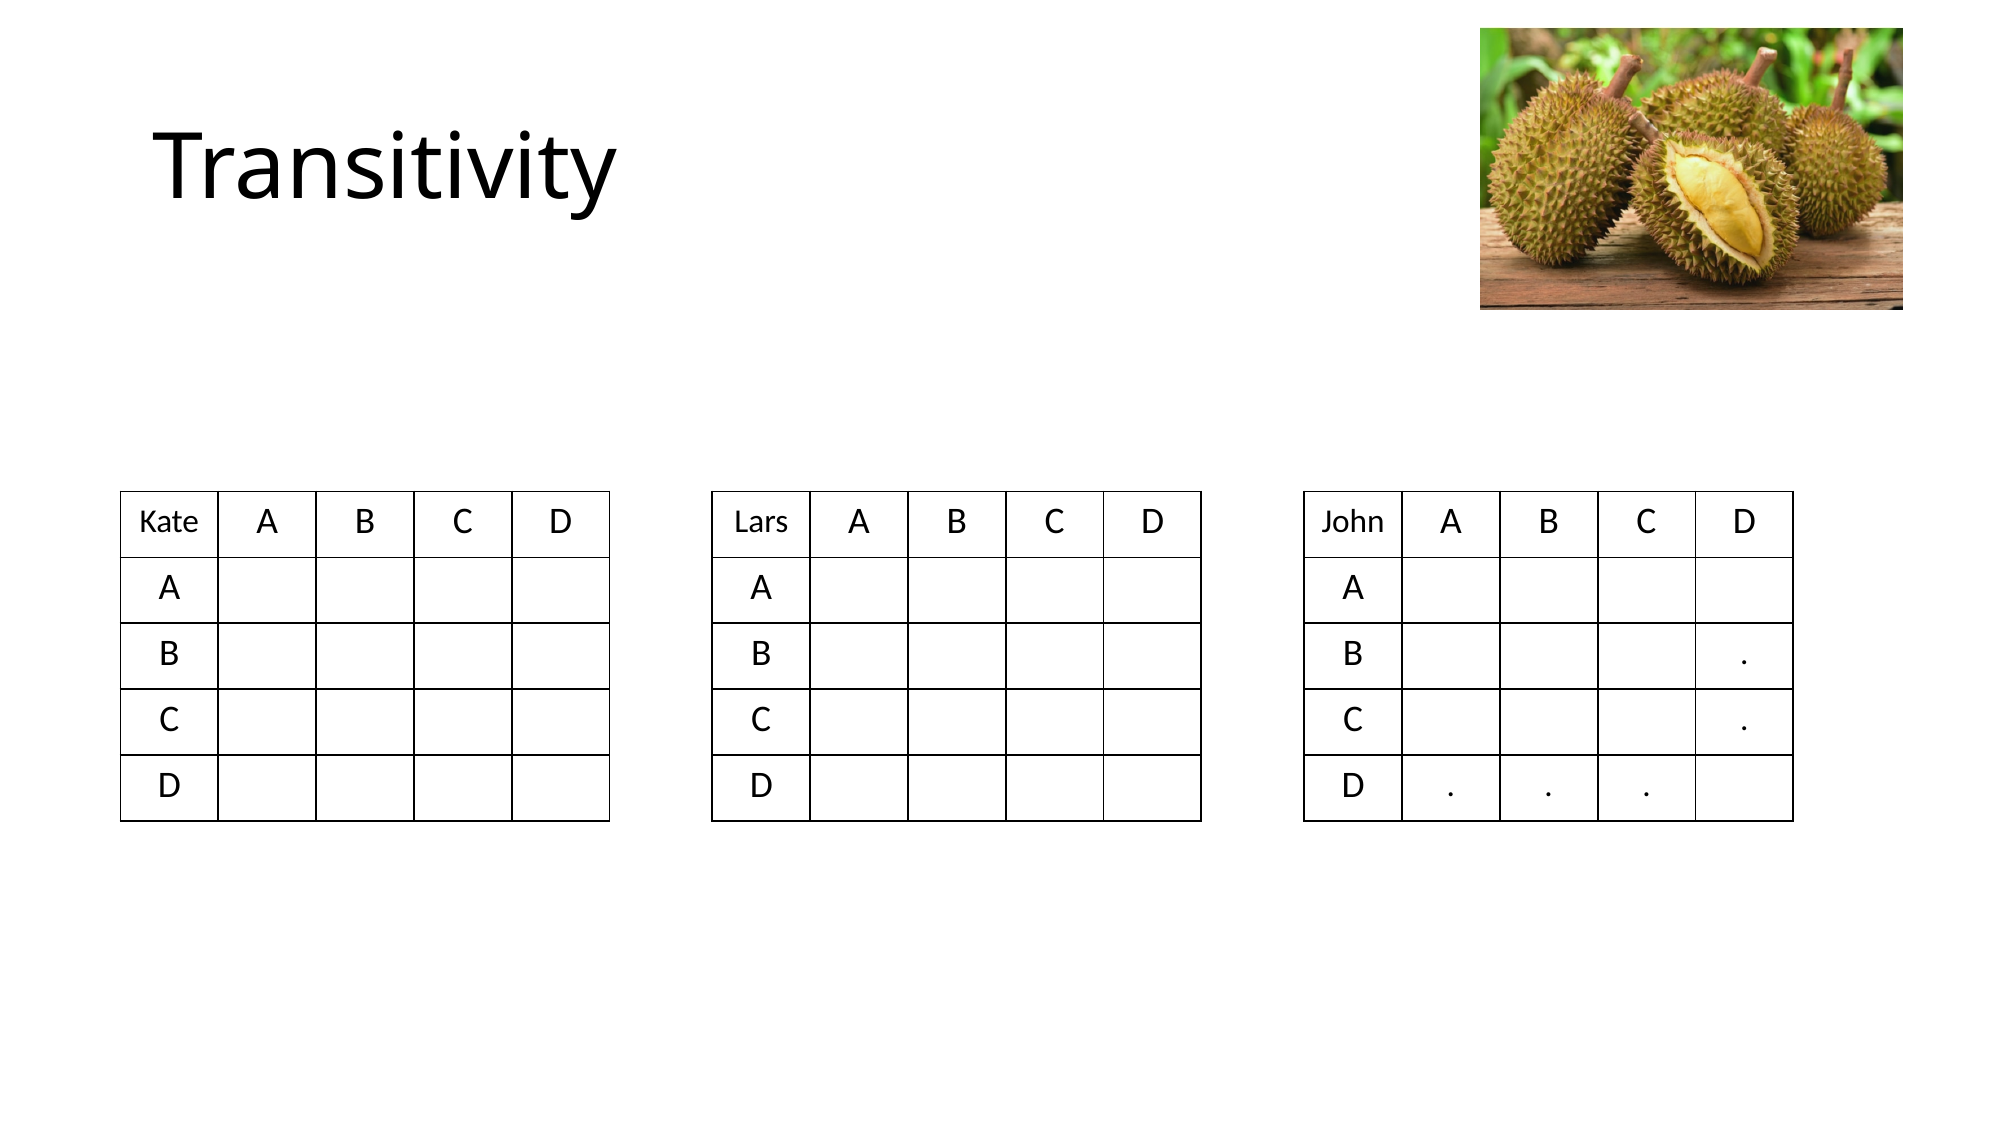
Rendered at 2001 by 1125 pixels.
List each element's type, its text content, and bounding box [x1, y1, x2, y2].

picture [1480, 27, 1903, 310]
title Transitivity [137, 59, 1480, 278]
